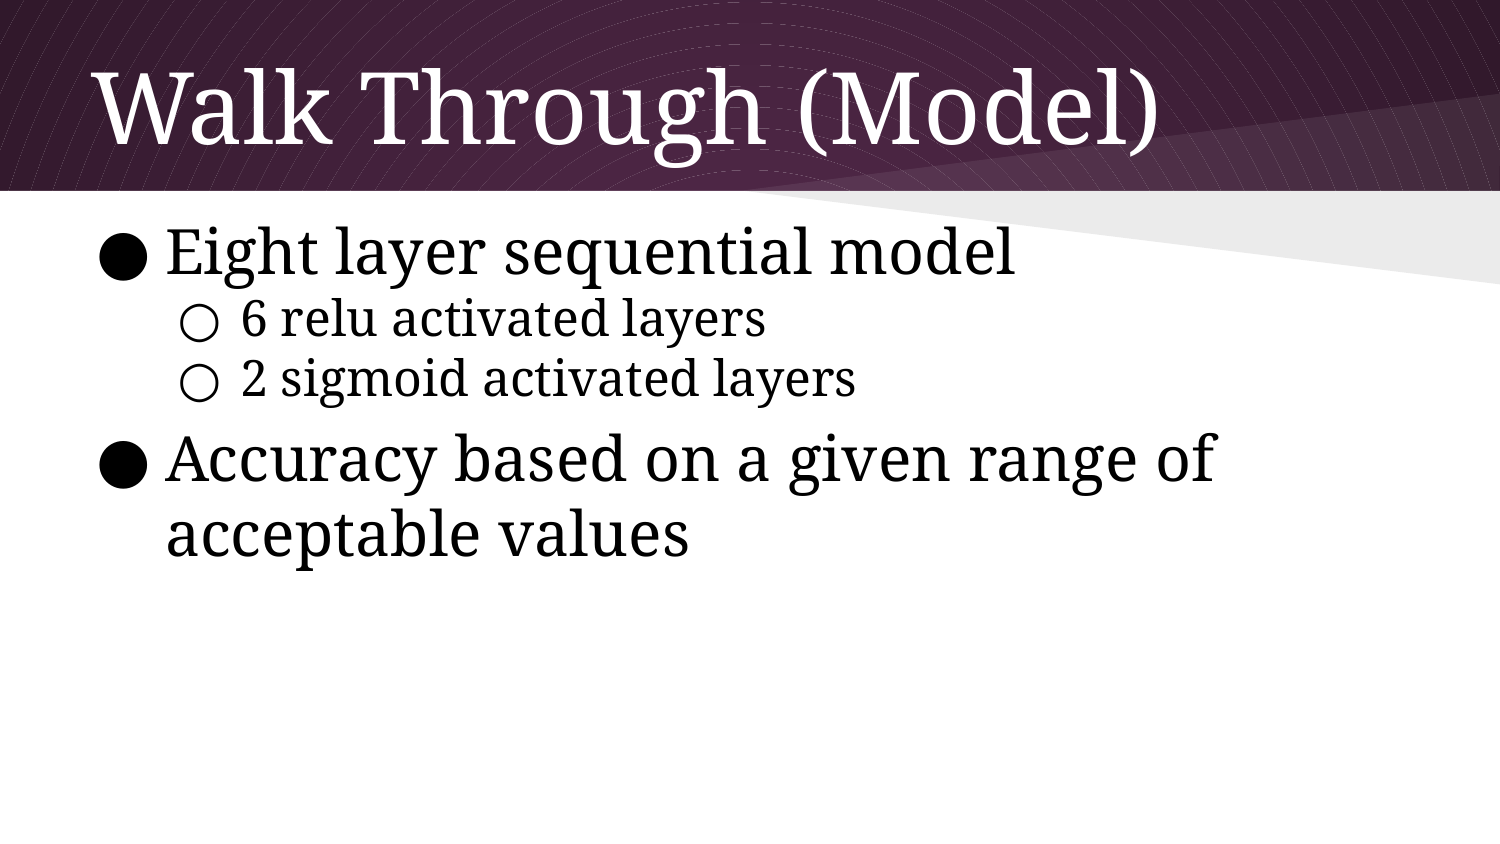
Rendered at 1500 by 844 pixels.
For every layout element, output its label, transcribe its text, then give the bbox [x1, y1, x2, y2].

list Eight layer sequential model 6 relu activated layers 2 sigmoid activated layers Accuracy based on a given range of acceptable values [75, 196, 1425, 808]
title Walk Through (Model) [75, 33, 1425, 175]
